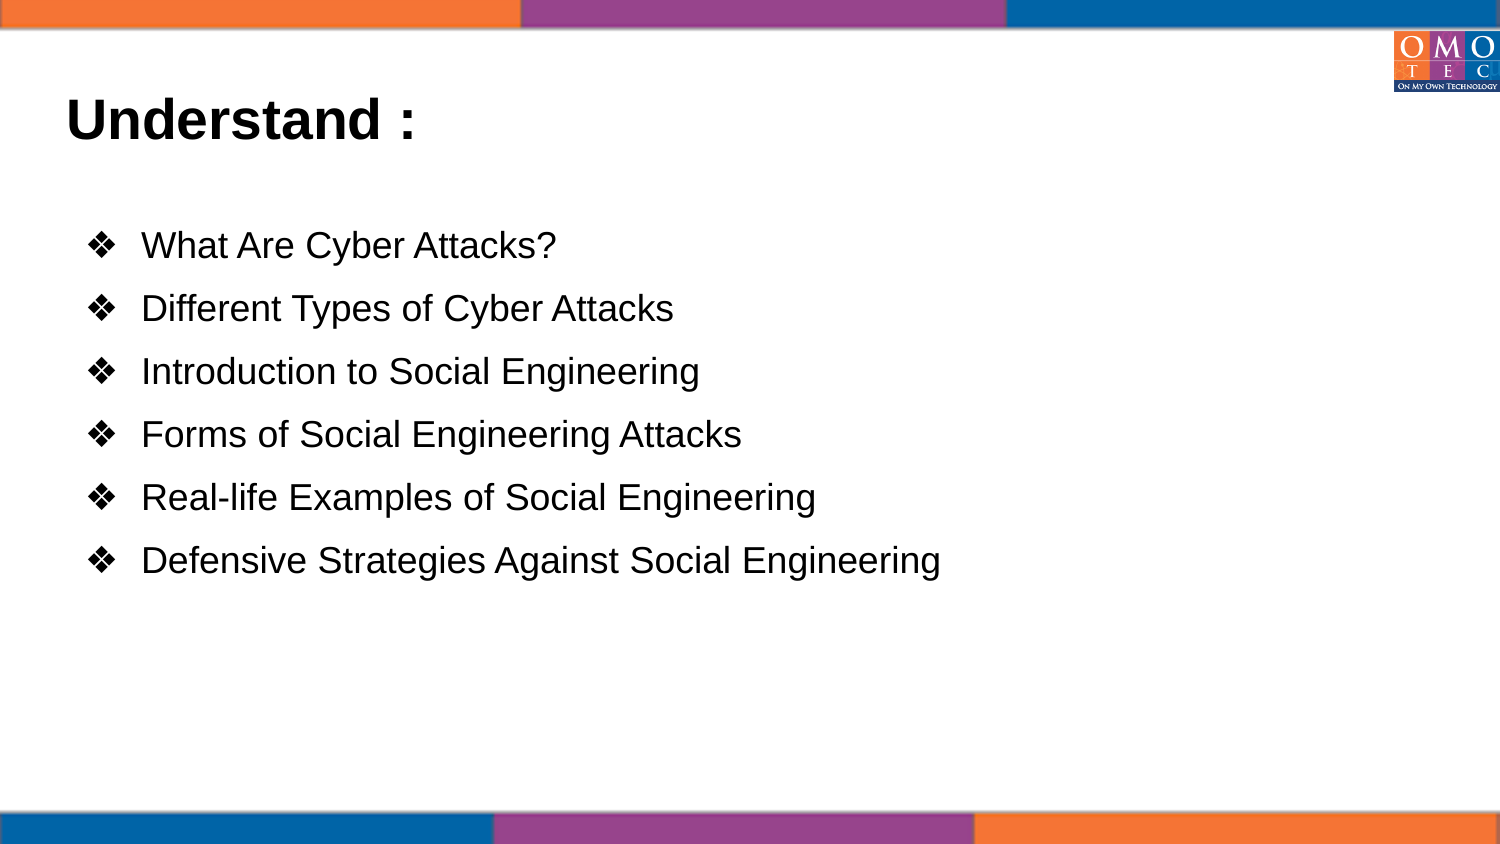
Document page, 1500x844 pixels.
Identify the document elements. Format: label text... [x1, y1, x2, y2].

picture [0, 0, 1500, 844]
title Understand : [51, 72, 1449, 167]
list What Are Cyber Attacks? Different Types of Cyber Attacks Introduction to Social Engineering Forms of Social Engineering Attacks Real-life Examples of Social Engineering Defensive Strategies Against Social Engineering [51, 189, 1449, 750]
